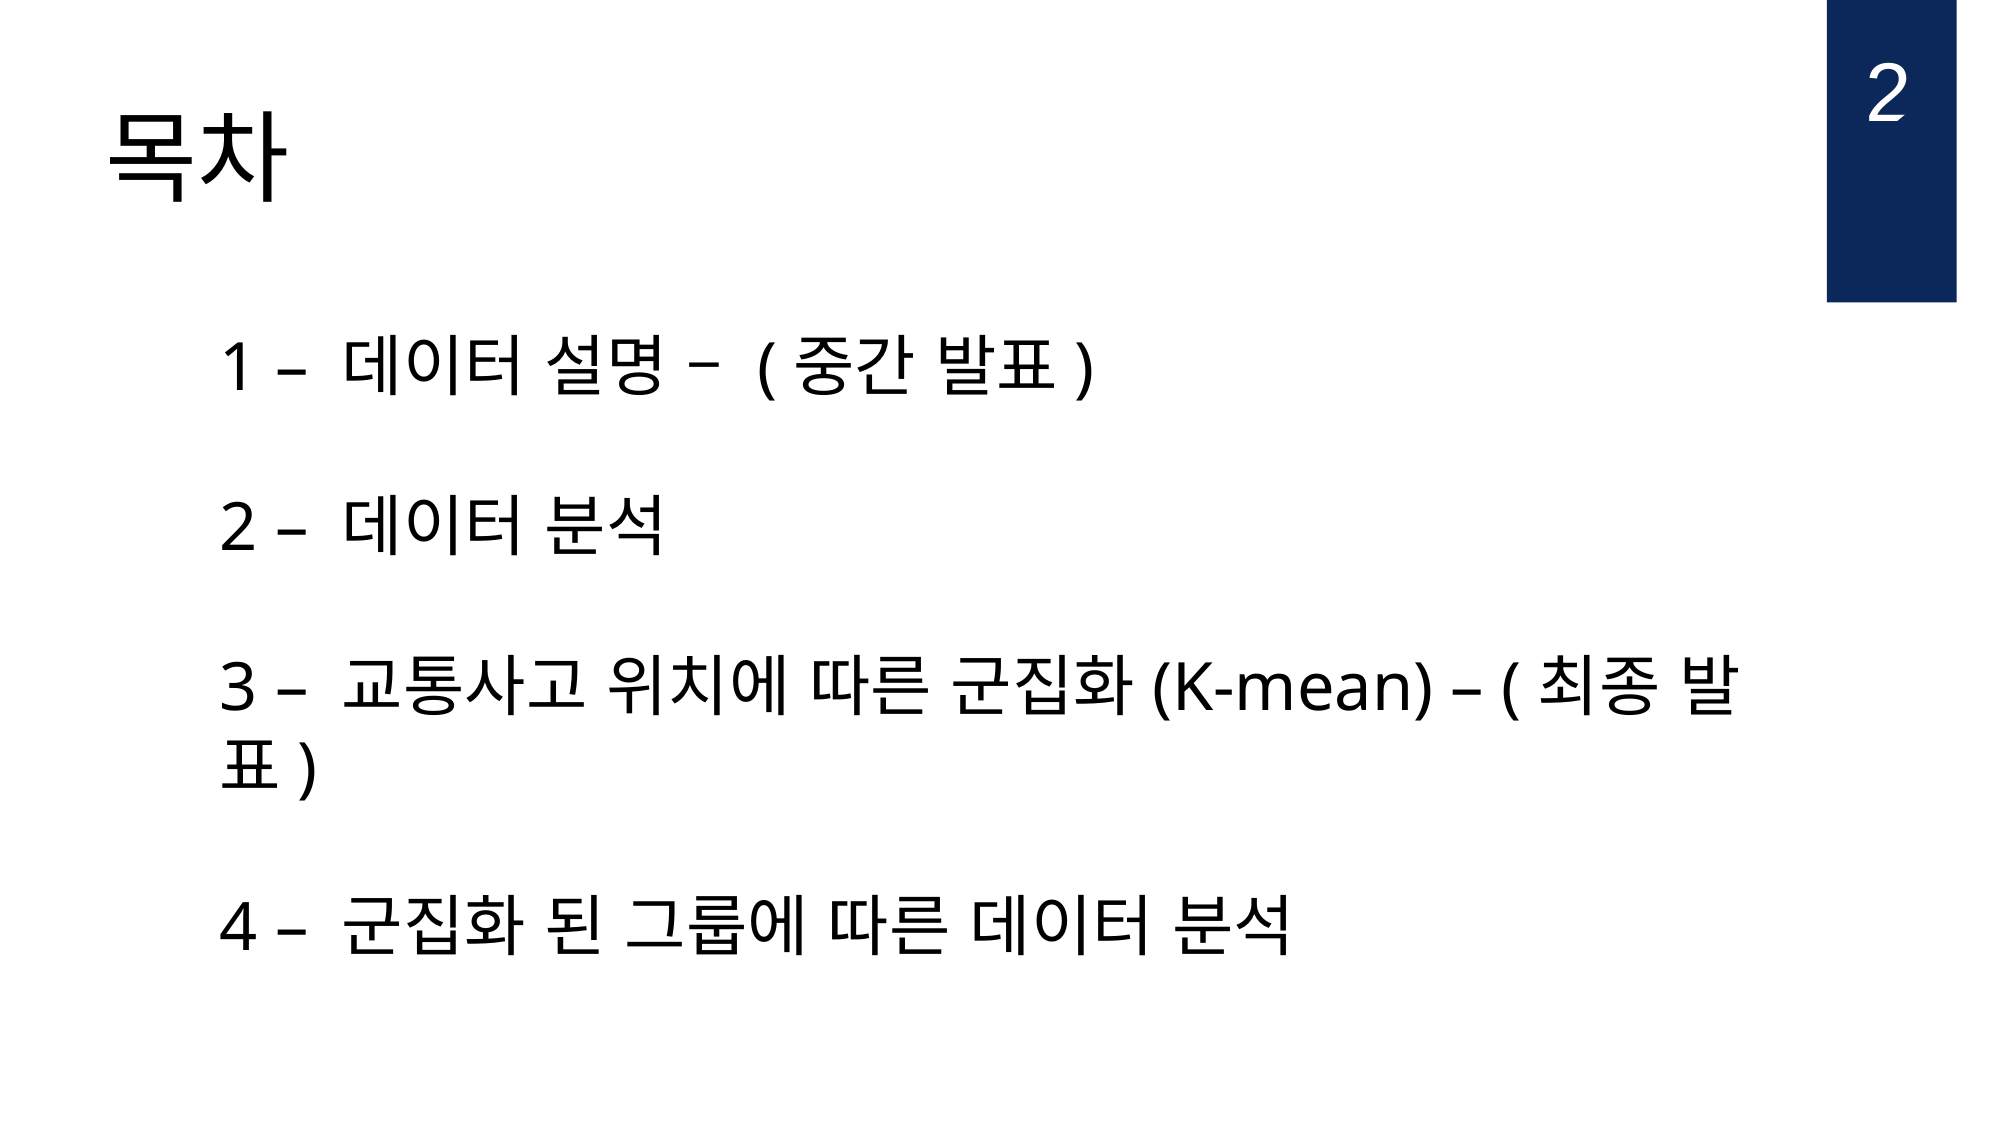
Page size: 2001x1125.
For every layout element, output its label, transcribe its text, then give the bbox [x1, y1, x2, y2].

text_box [1950, 35, 1957, 154]
text_box 1 – 데이터 설명 – (중간 발표) 2 – 데이터 분석 3 – 교통사고 위치에 따른 군집화(K-mean) – (최종 발표) 4 – 군집화 된 그룹에 따른 데이터 분석 [204, 316, 1849, 971]
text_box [1850, 30, 1946, 150]
text_box 문제 내용 [1959, 165, 1969, 271]
text_box [1825, 0, 1959, 305]
text_box 목차 [90, 87, 422, 342]
